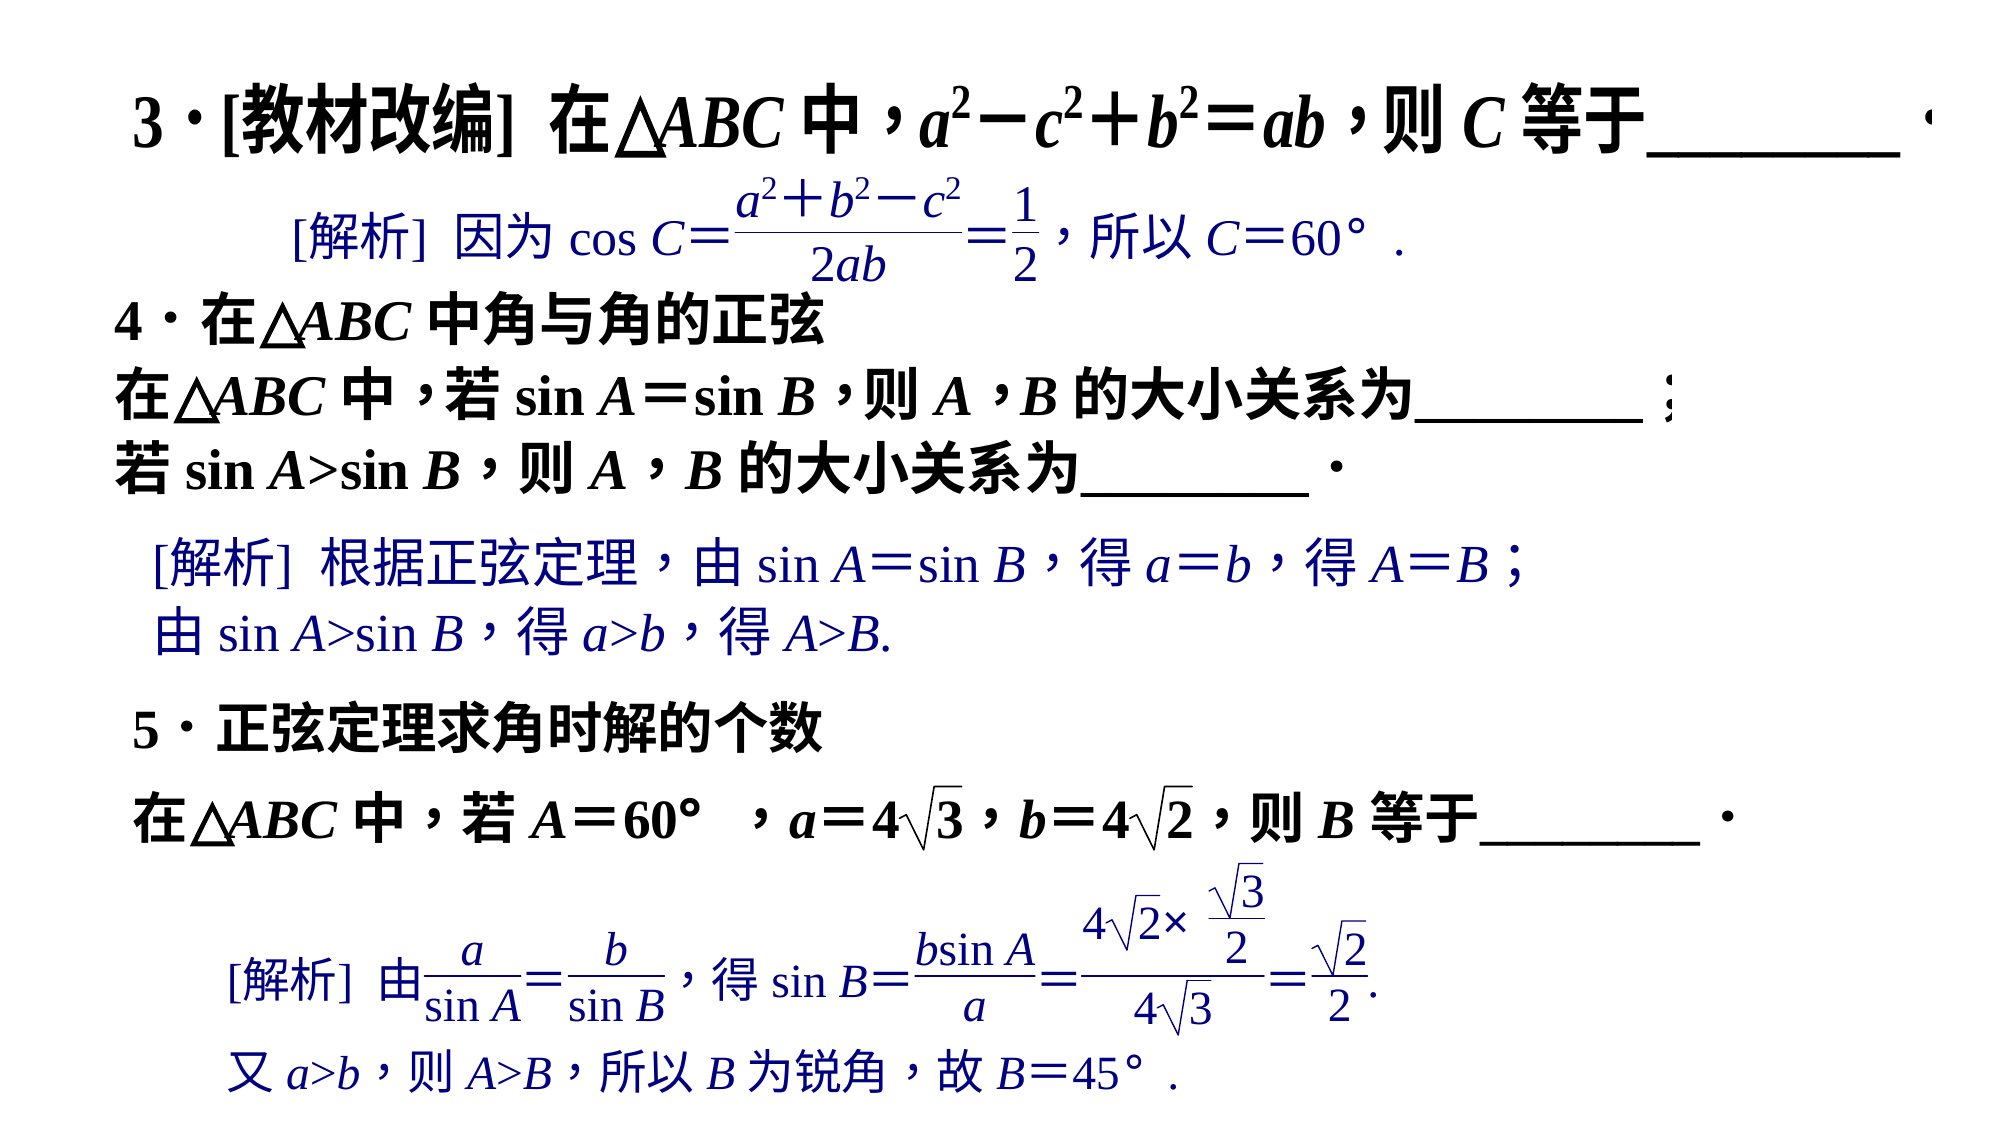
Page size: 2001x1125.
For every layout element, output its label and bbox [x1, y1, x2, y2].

text_box [291, 163, 1694, 333]
text_box [151, 528, 1638, 692]
text_box [132, 71, 1936, 181]
text_box [132, 692, 1864, 885]
text_box [114, 282, 1676, 530]
text_box [226, 855, 1532, 1125]
